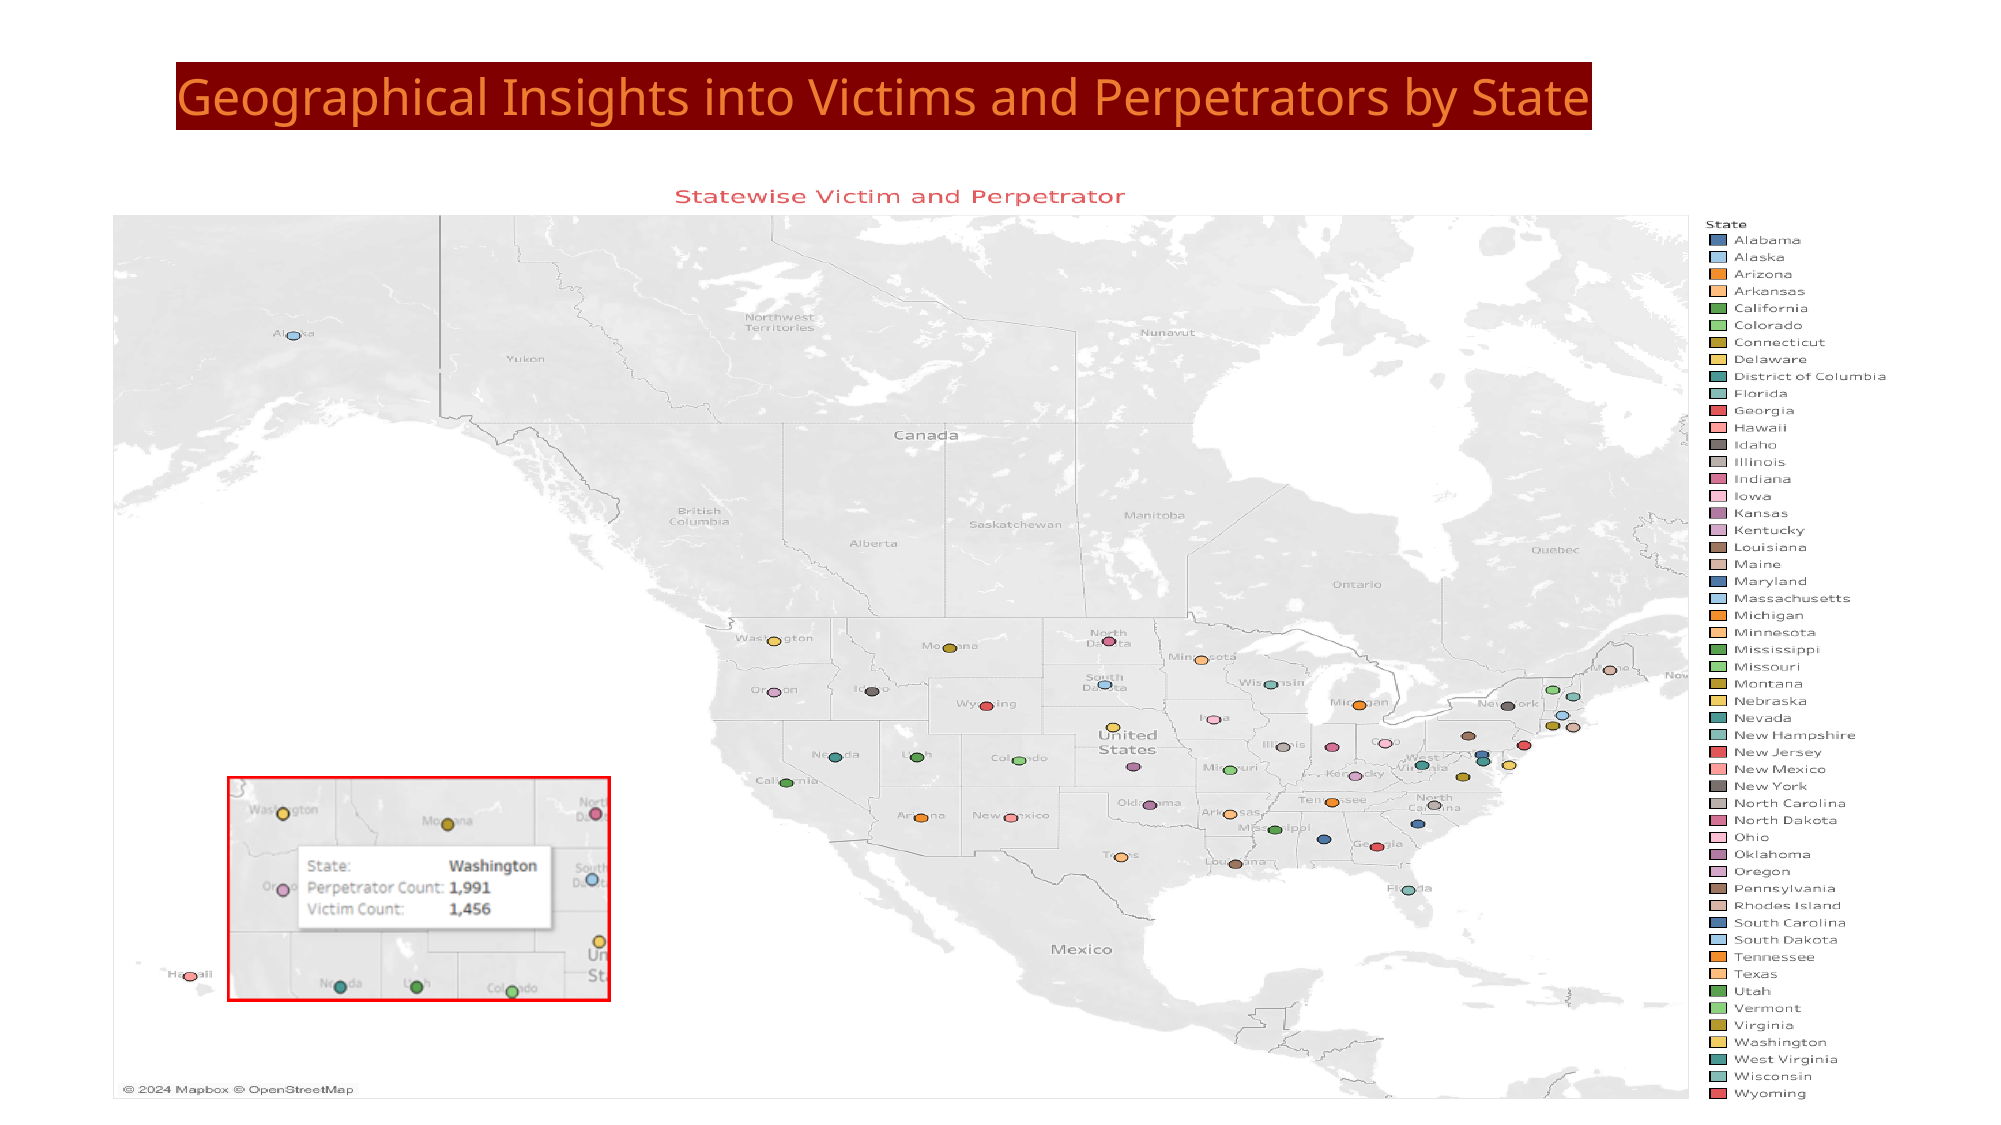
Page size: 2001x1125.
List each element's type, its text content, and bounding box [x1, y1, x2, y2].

text_box Geographical Insights into Victims and Perpetrators by State [161, 58, 1864, 133]
picture [113, 181, 1895, 1101]
